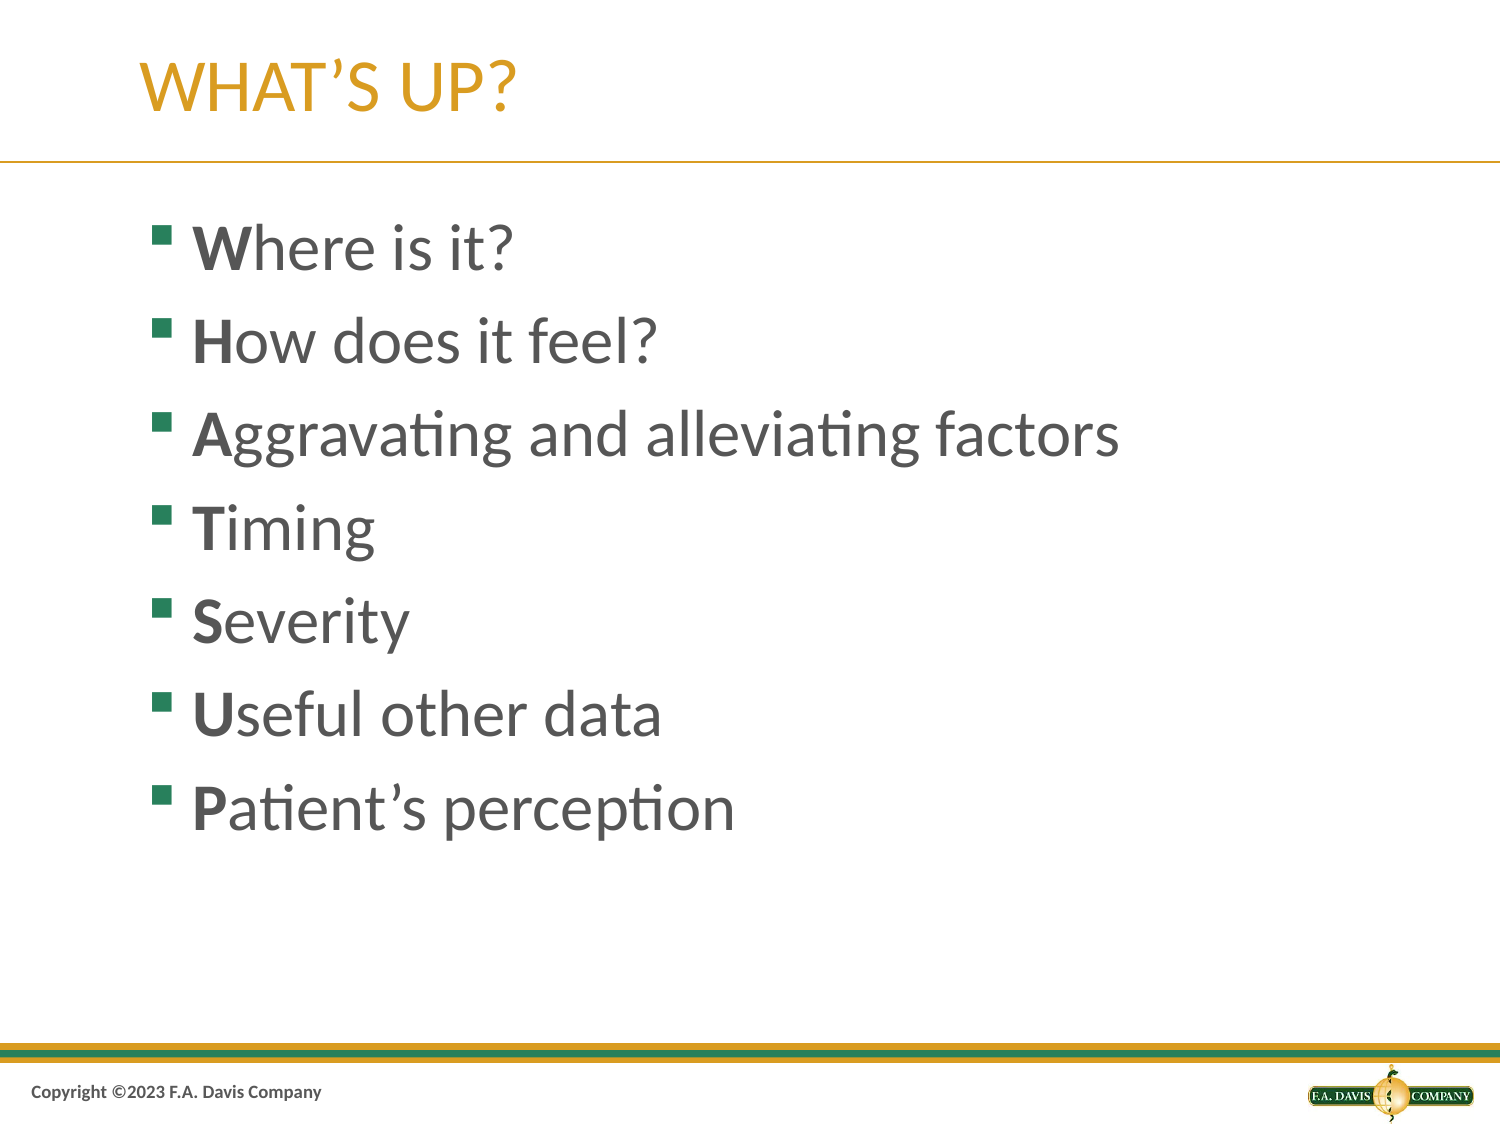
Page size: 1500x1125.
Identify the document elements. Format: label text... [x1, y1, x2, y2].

picture [0, 1058, 1500, 1063]
title WHAT’S UP? [124, 38, 1475, 136]
picture [1308, 1064, 1474, 1124]
picture [0, 1043, 1500, 1050]
list Where is it? How does it feel? Aggravating and alleviating factors Timing Severity Useful other data Patient’s perception [75, 196, 1425, 1025]
